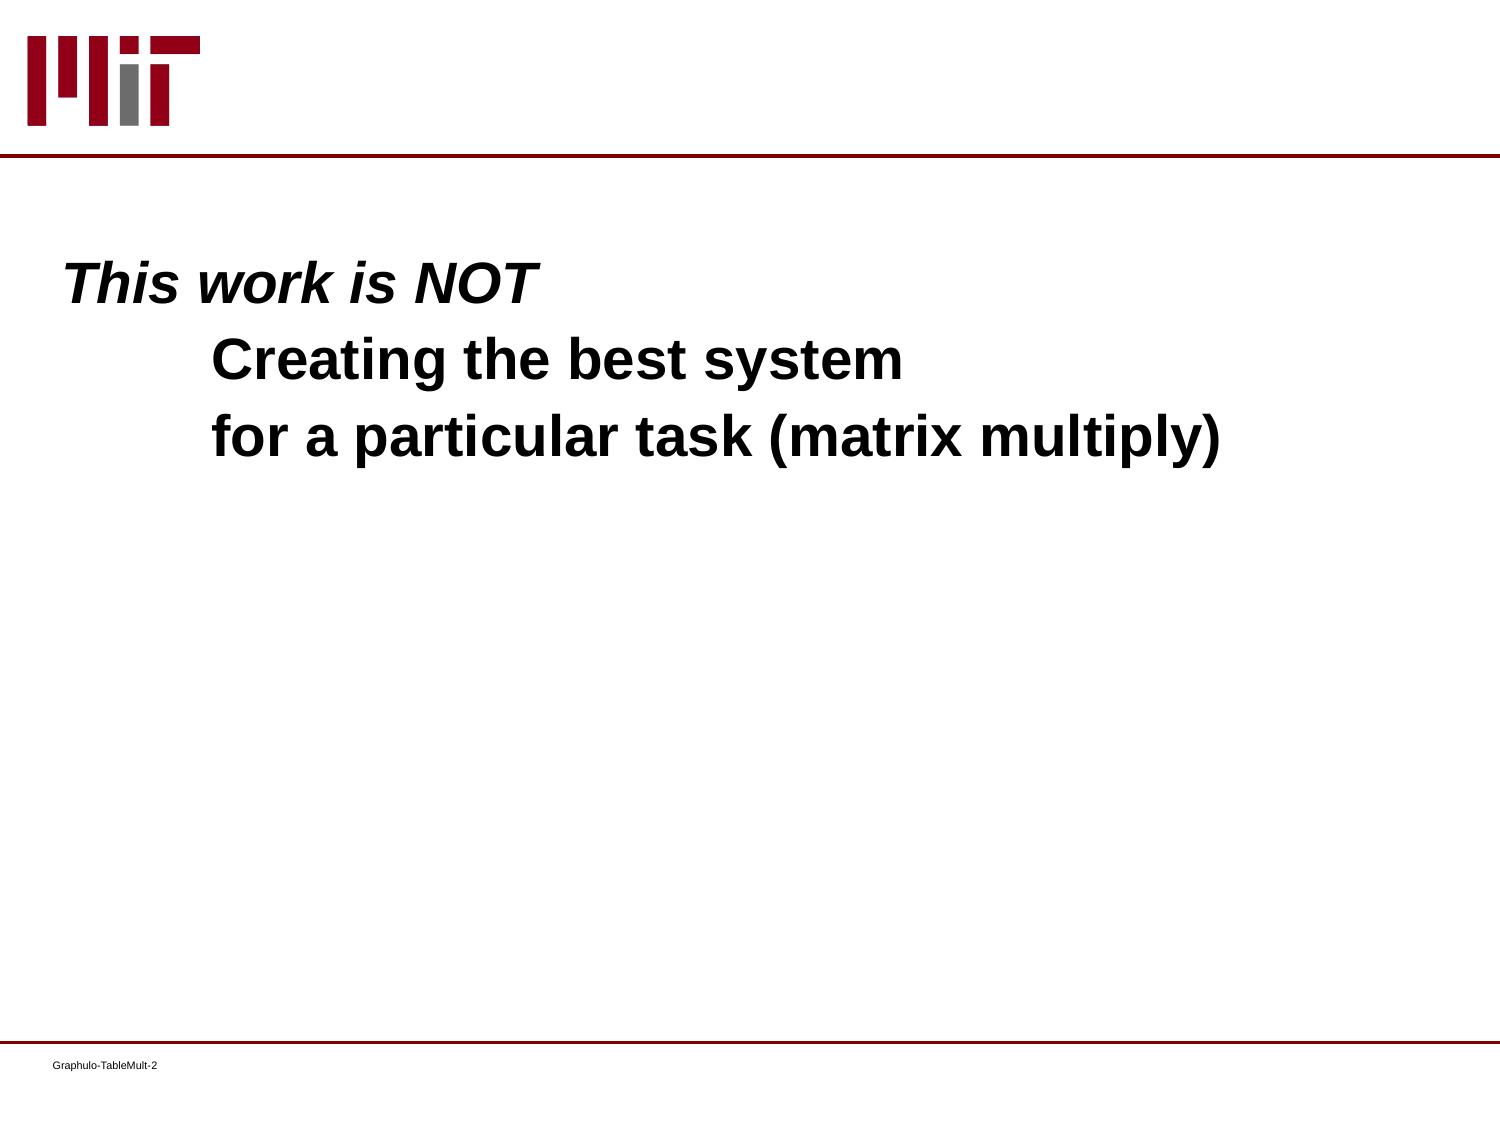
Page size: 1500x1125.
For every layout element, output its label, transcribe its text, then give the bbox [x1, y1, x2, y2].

list This work is NOT Creating the best system for a particular task (matrix multiply) [46, 161, 1466, 954]
picture [23, 31, 207, 134]
